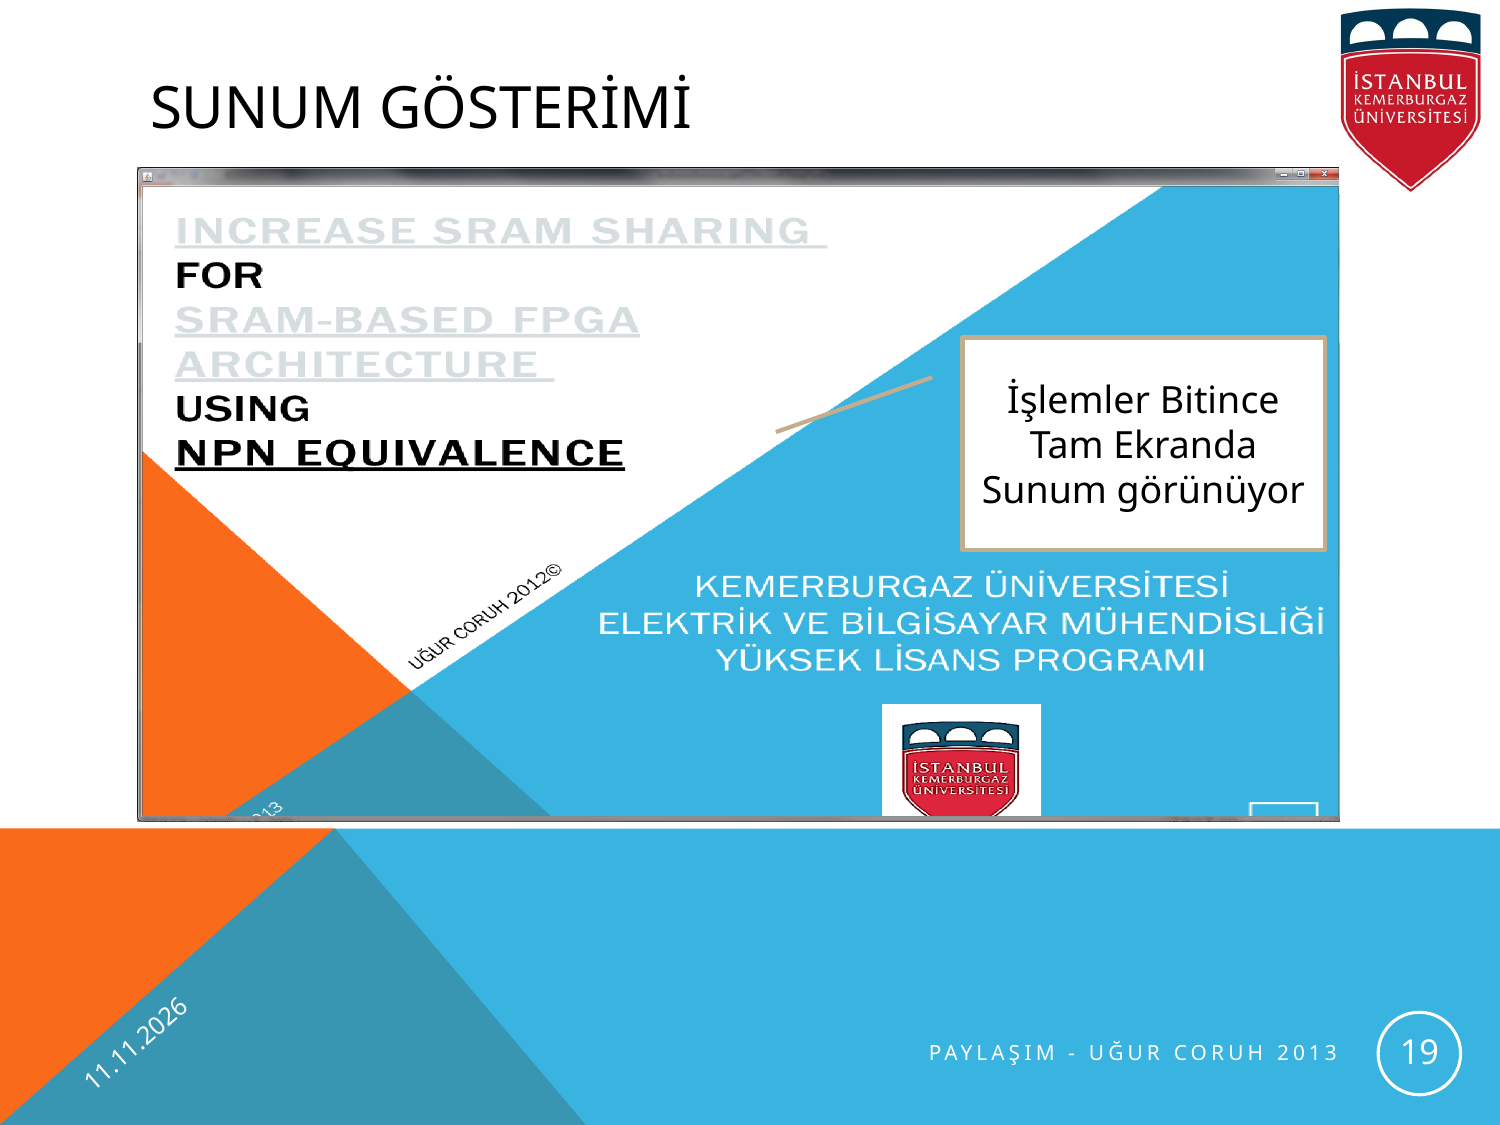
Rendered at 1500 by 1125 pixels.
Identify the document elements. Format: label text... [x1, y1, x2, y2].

title SUNUM GÖSTERİMİ [135, 60, 1334, 150]
footer PAYLAŞIM - UĞUR CORUH 2013 [577, 1031, 1352, 1076]
picture [137, 6, 1483, 822]
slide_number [65, 849, 357, 1109]
slide_number 19 [1376, 1010, 1463, 1097]
